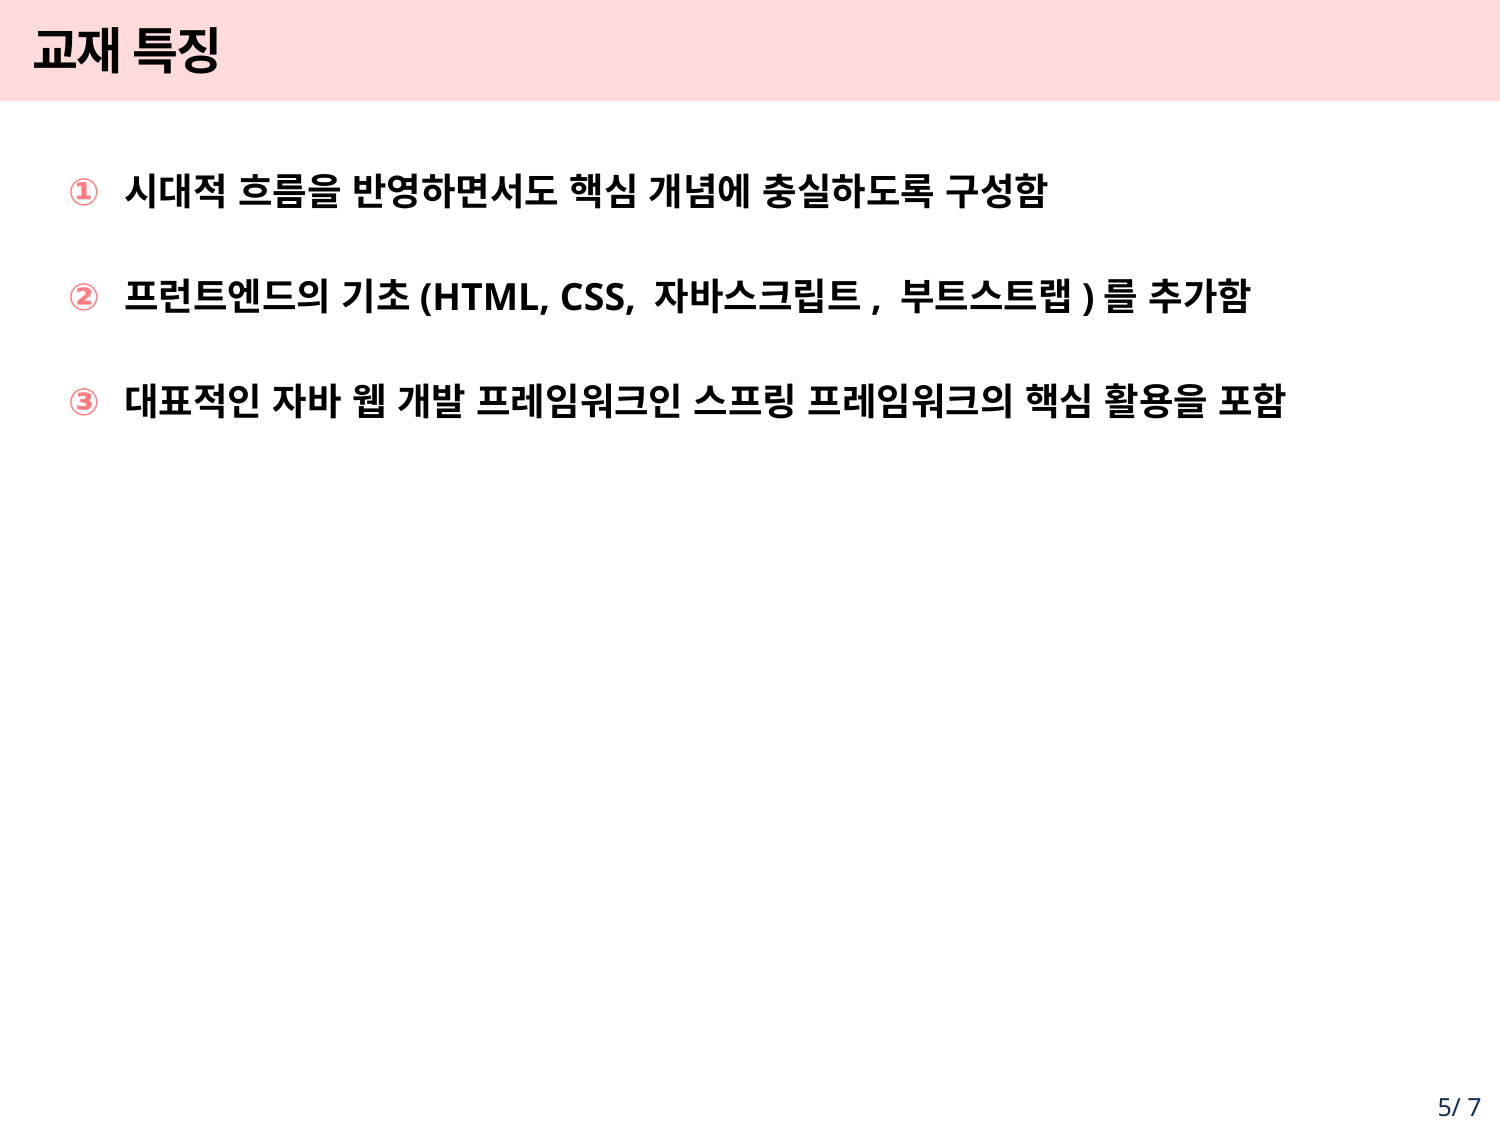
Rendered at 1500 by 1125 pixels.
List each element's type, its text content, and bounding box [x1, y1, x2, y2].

list 시대적 흐름을 반영하면서도 핵심 개념에 충실하도록 구성함 프런트엔드의 기초(HTML, CSS, 자바스크립트, 부트스트랩)를 추가함 대표적인 자바 웹 개발 프레임워크인 스프링 프레임워크의 핵심 활용을 포함 [53, 160, 1447, 1041]
title 교재 특징 [17, 10, 1295, 89]
